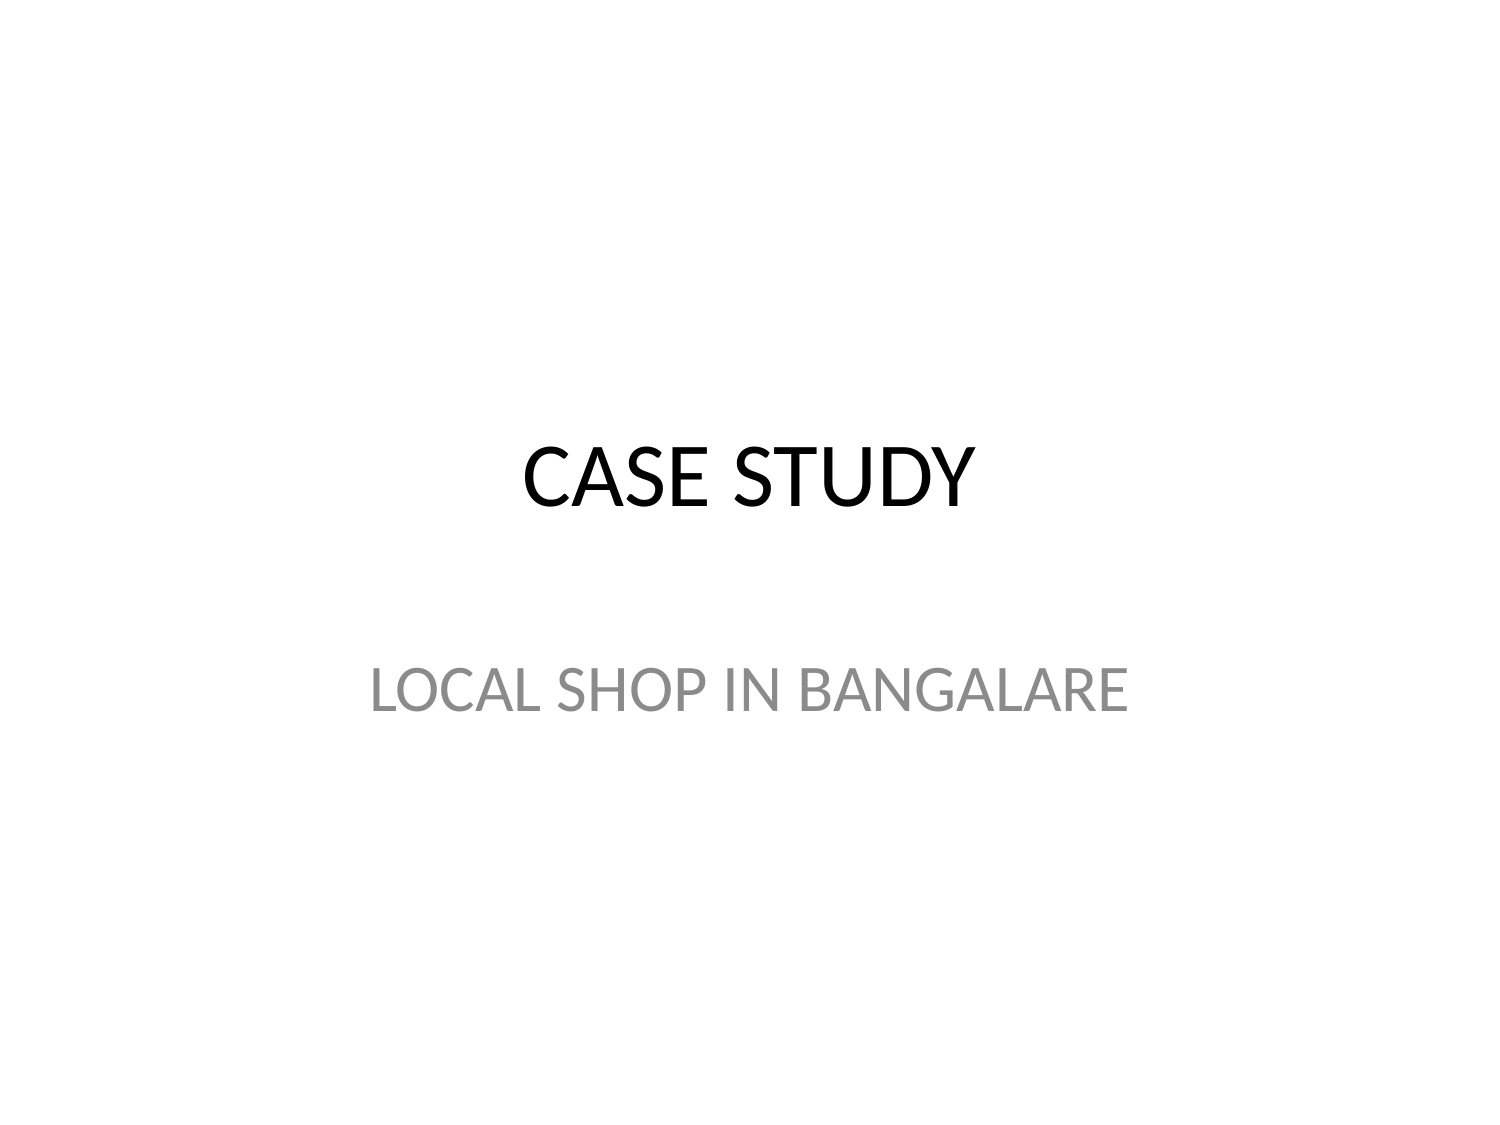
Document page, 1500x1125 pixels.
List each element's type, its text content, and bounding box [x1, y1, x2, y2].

subtitle LOCAL SHOP IN BANGALARE [225, 637, 1275, 925]
title CASE STUDY [112, 349, 1388, 591]
